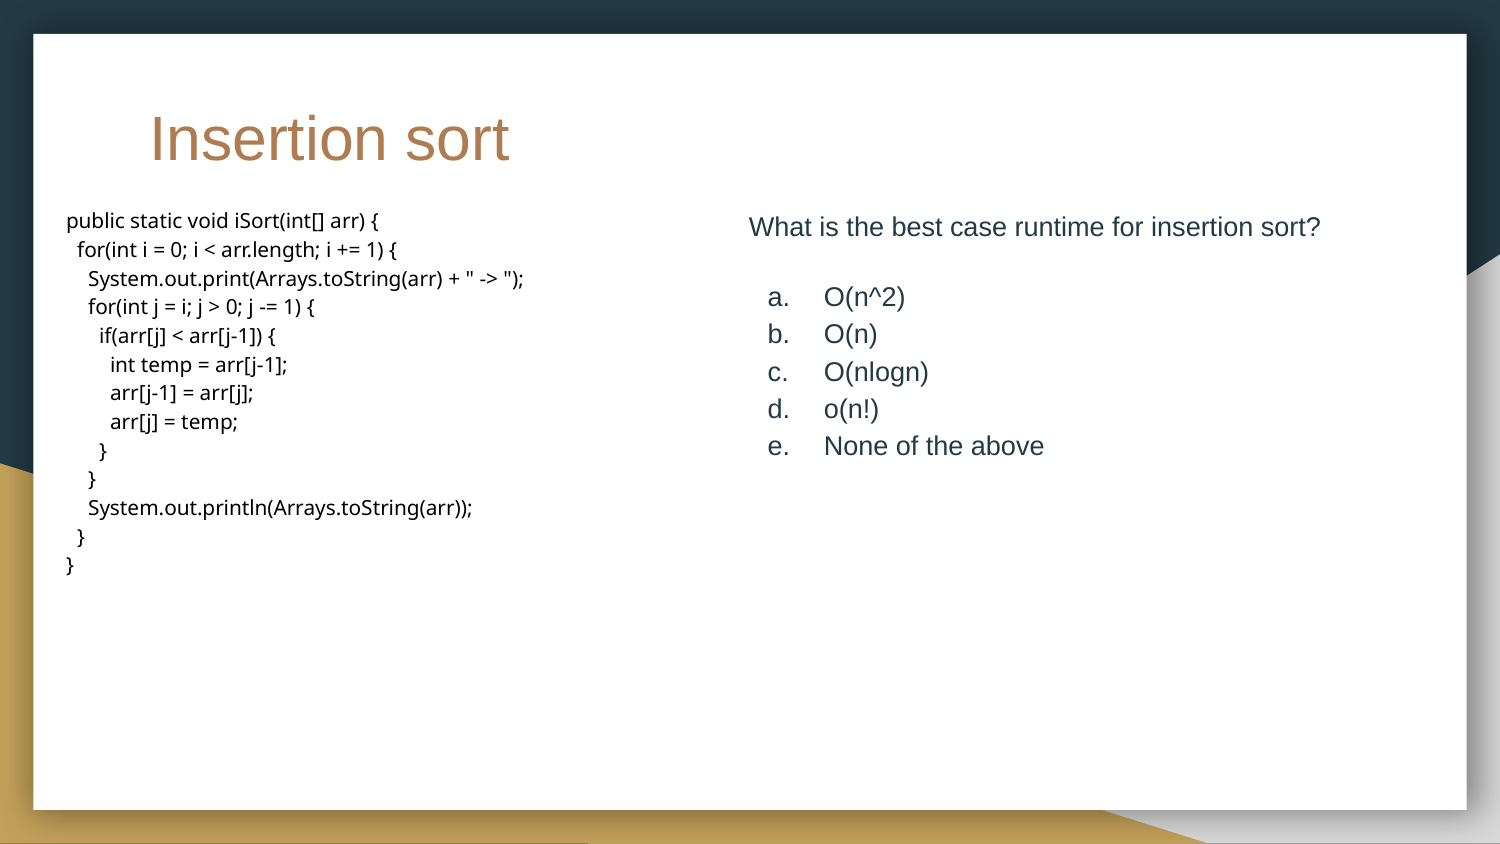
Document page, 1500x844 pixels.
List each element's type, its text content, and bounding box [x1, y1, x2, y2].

title Insertion sort [134, 83, 1366, 189]
text_box public static void iSort(int[] arr) { for(int i = 0; i < arr.length; i += 1) { System.out.print(Arrays.toString(arr) + " -> "); for(int j = i; j > 0; j -= 1) { if(arr[j] < arr[j-1]) { int temp = arr[j-1]; arr[j-1] = arr[j]; arr[j] = temp; } } System.out.println(Arrays.toString(arr)); } } [51, 188, 734, 750]
list What is the best case runtime for insertion sort? O(n^2) O(n) O(nlogn) o(n!) None of the above [734, 189, 1449, 750]
